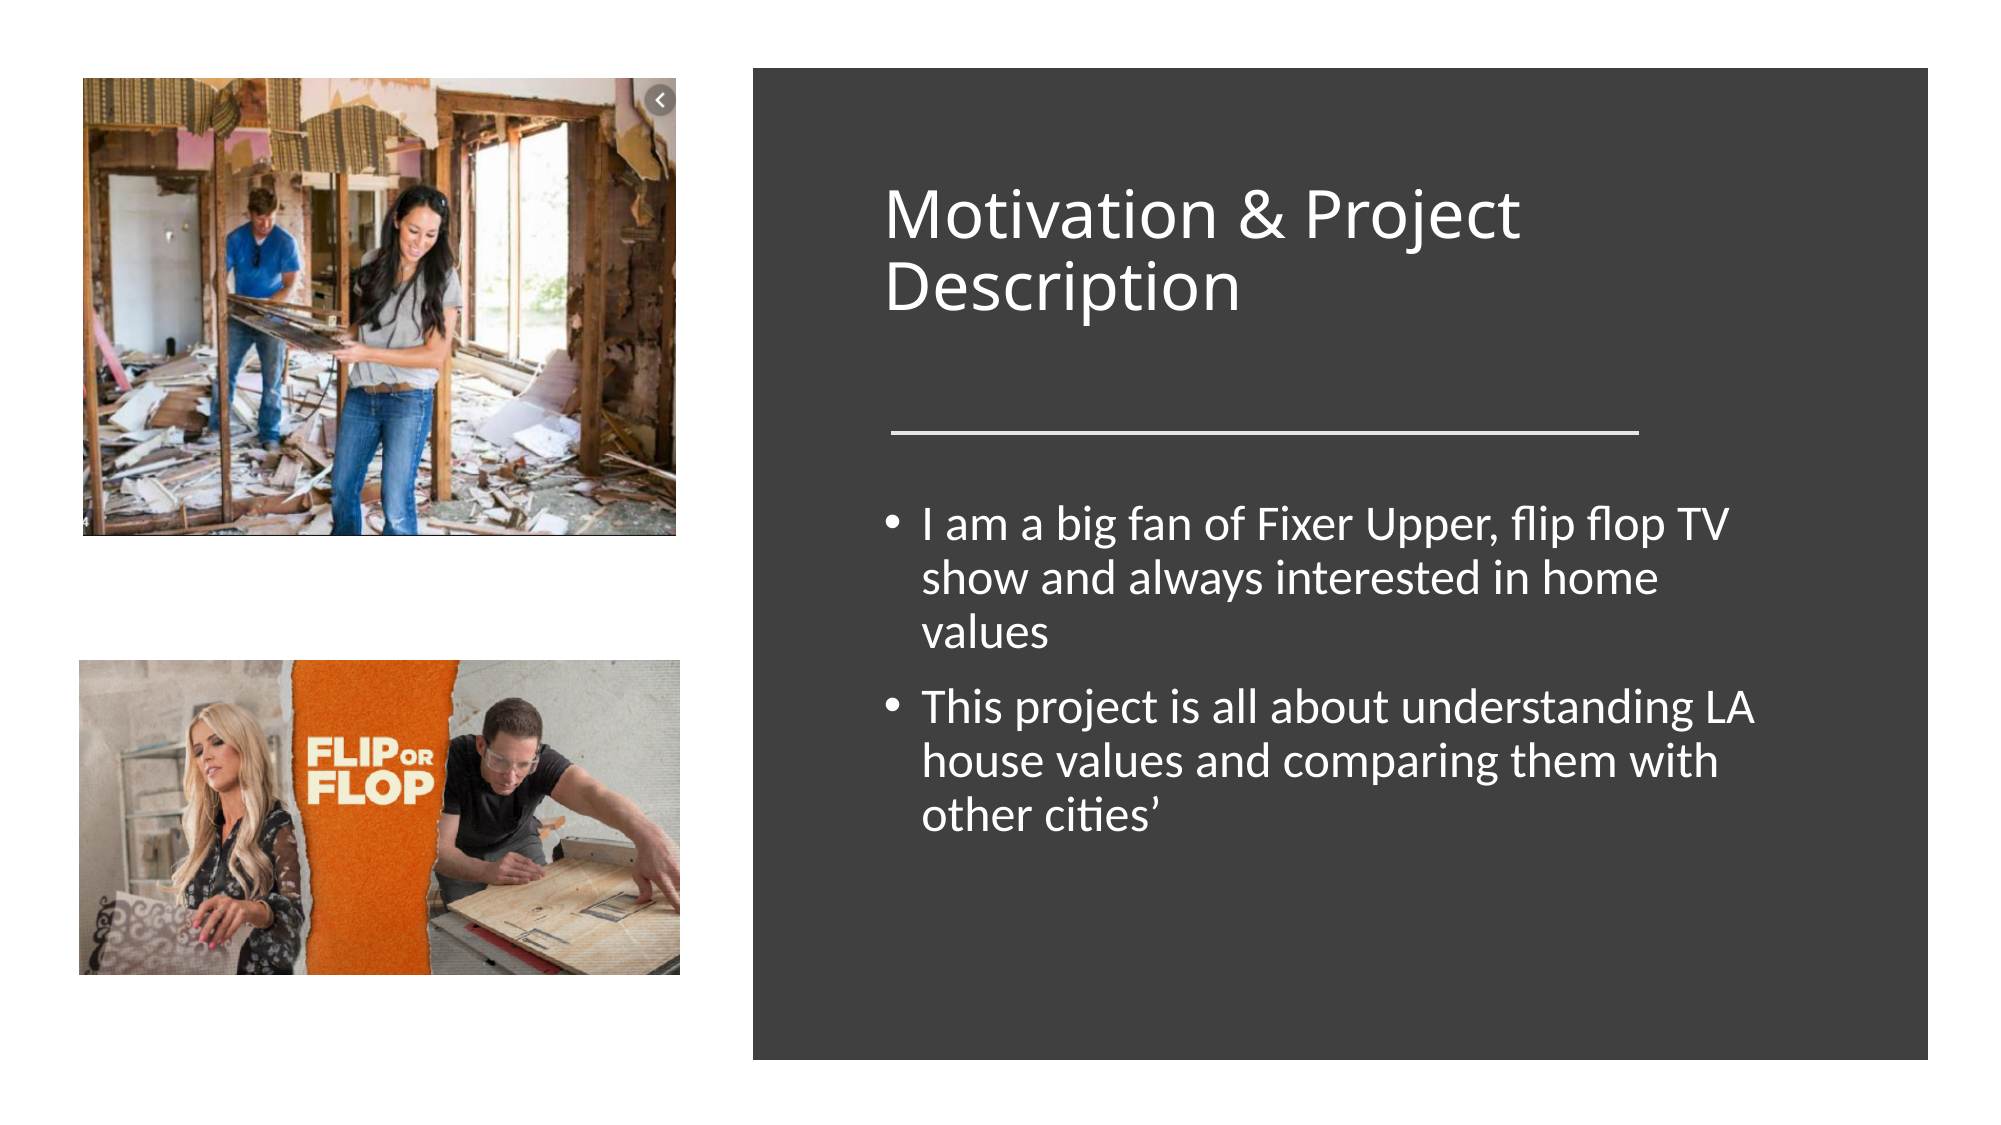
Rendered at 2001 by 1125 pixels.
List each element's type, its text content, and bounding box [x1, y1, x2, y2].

picture [83, 78, 676, 537]
list I am a big fan of Fixer Upper, flip flop TV show and always interested in home values This project is all about understanding LA house values and comparing them with other cities’ [869, 489, 1812, 950]
picture [78, 660, 680, 975]
title Motivation & Project Description [869, 172, 1889, 333]
text_box [762, 77, 1918, 1050]
